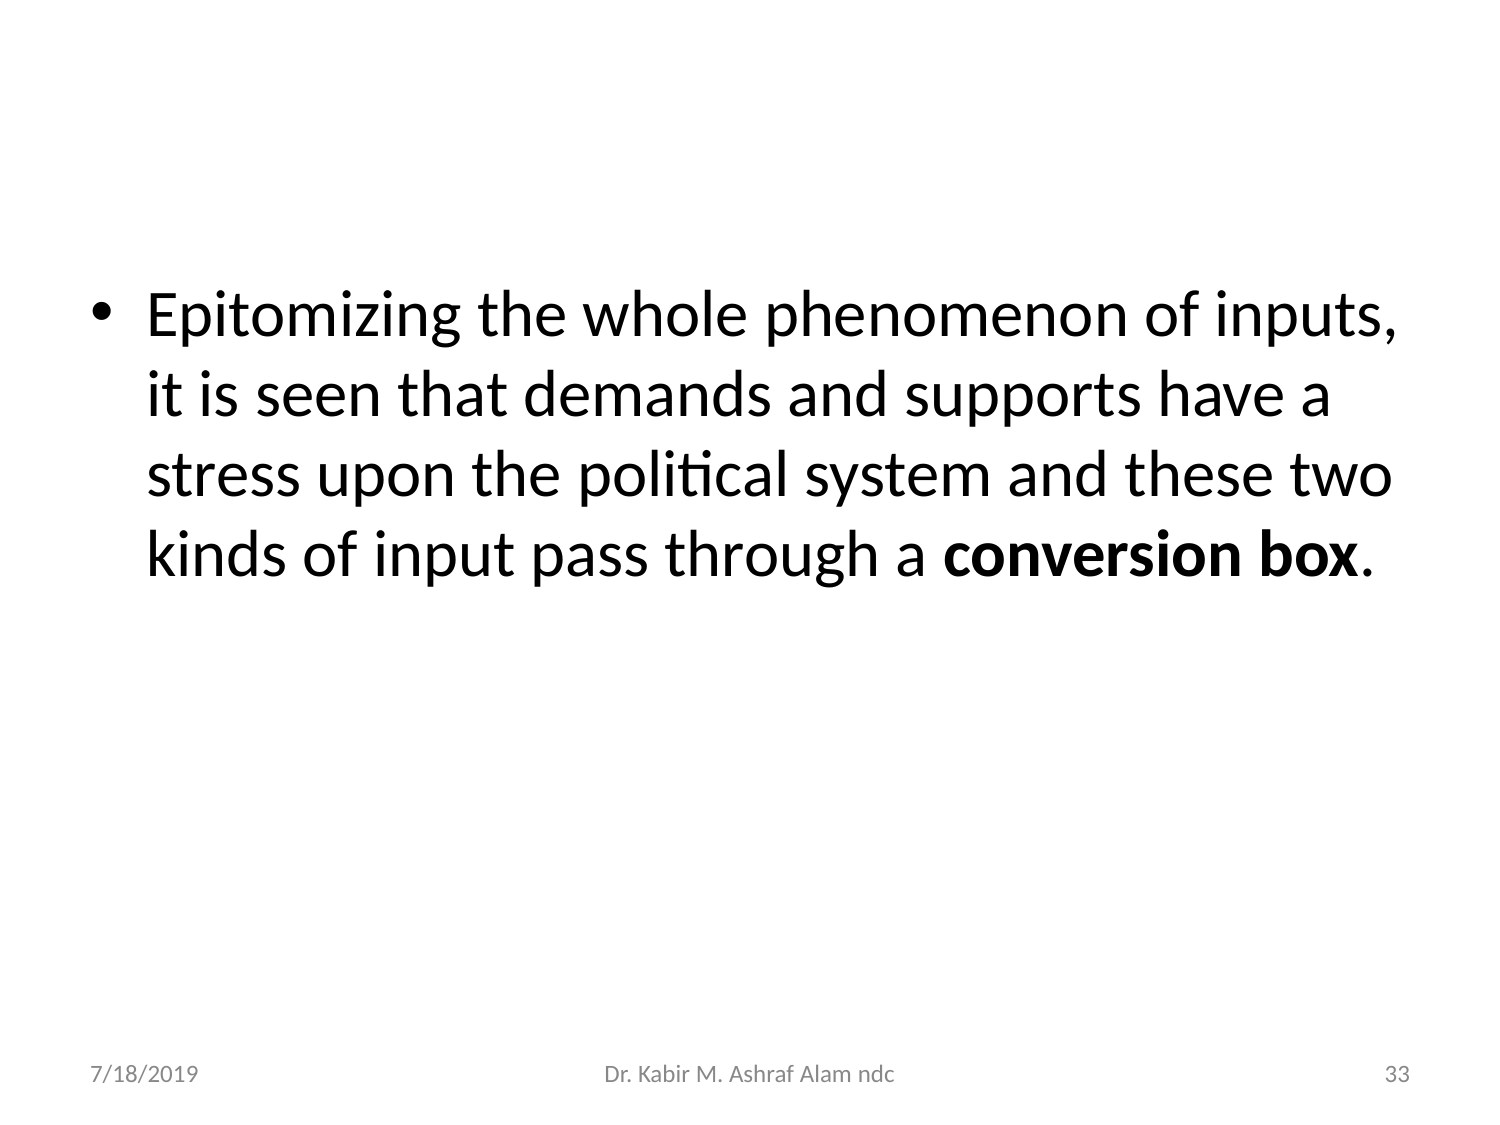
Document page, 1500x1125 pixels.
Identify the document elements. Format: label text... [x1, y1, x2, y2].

slide_number ‹#› [1074, 1042, 1425, 1103]
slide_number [75, 1042, 425, 1103]
list Epitomizing the whole phenomenon of inputs, it is seen that demands and supports have a stress upon the political system and these two kinds of input pass through a conversion box. [75, 262, 1425, 1005]
footer Dr. Kabir M. Ashraf Alam ndc [512, 1042, 988, 1103]
